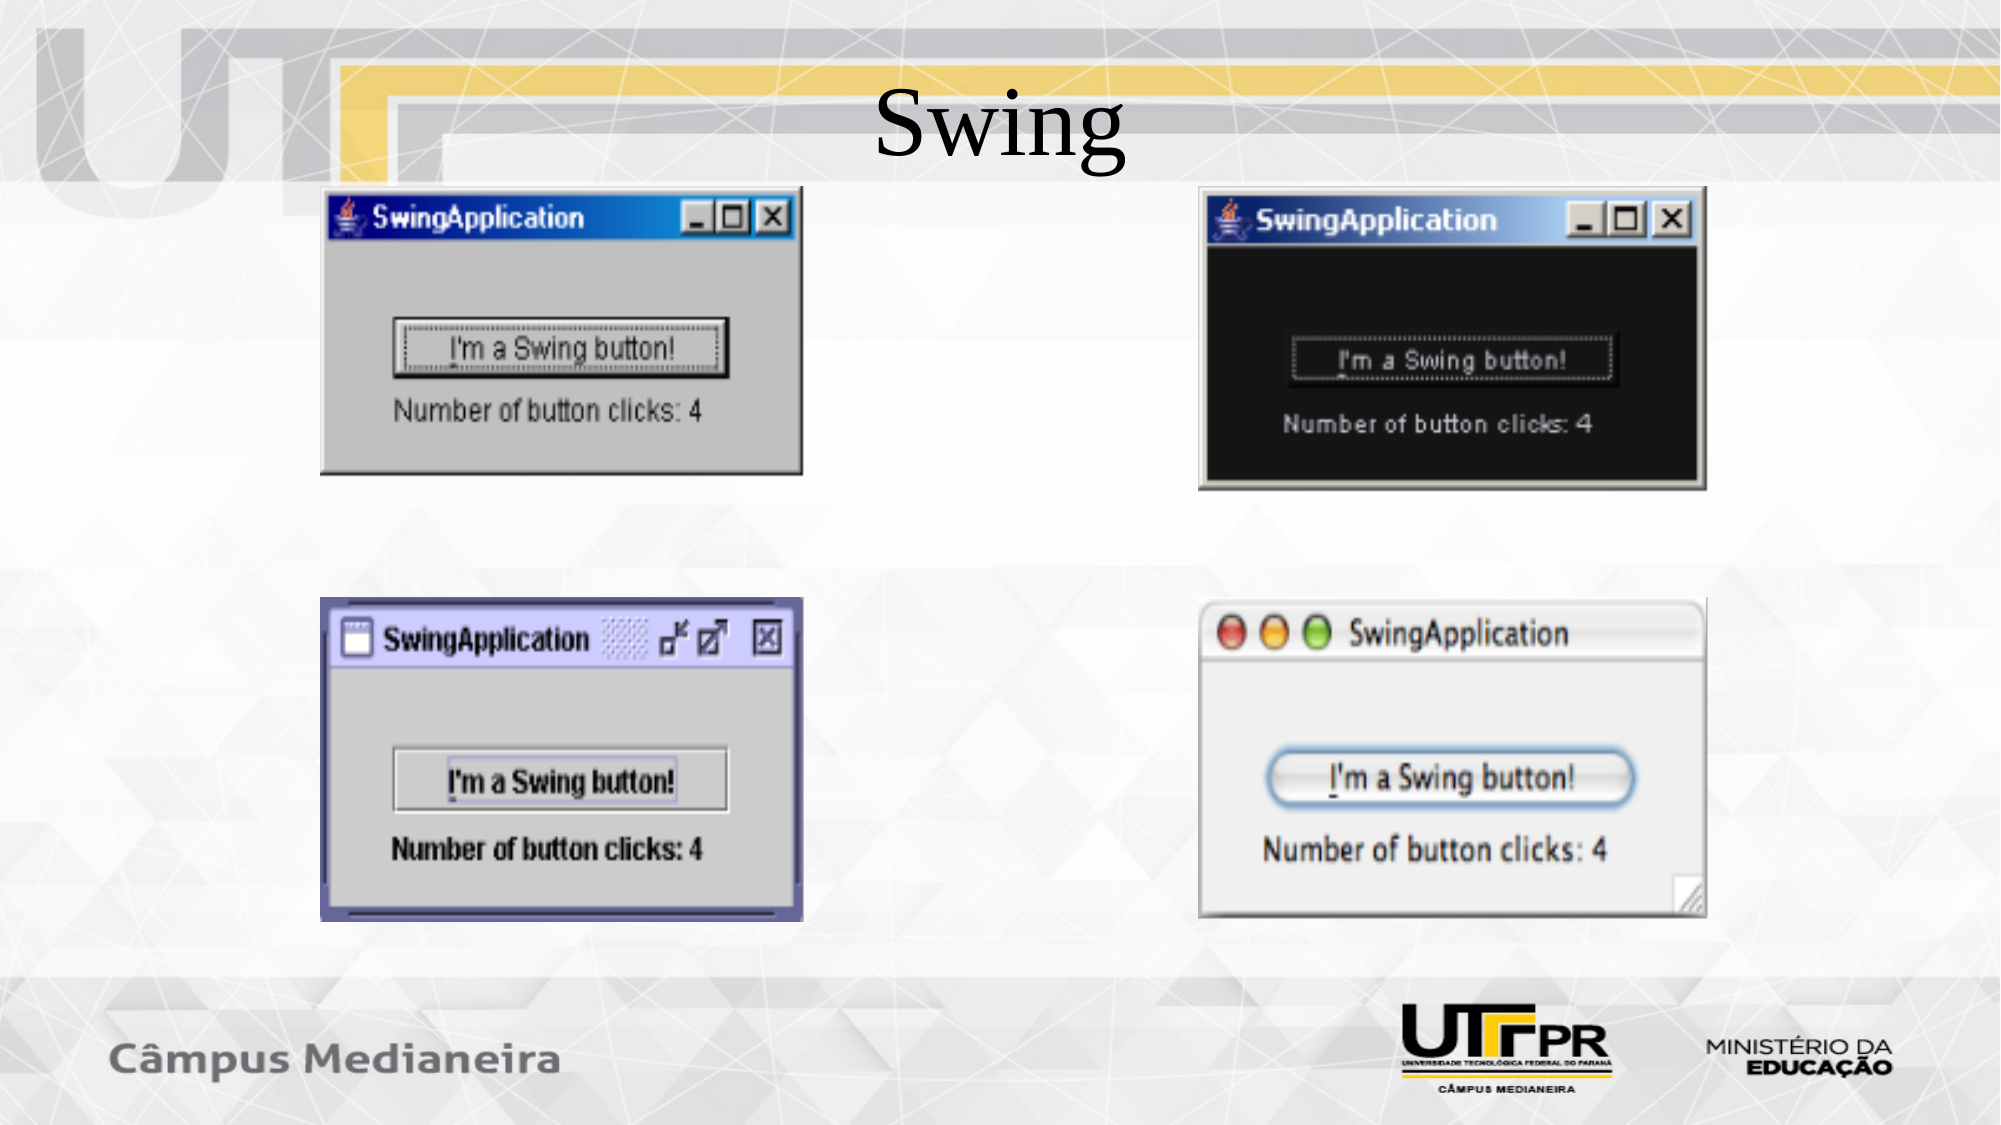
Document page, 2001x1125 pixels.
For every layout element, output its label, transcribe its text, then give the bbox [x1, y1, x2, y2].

picture [0, 0, 2001, 1125]
text_box Swing [695, 48, 1305, 228]
